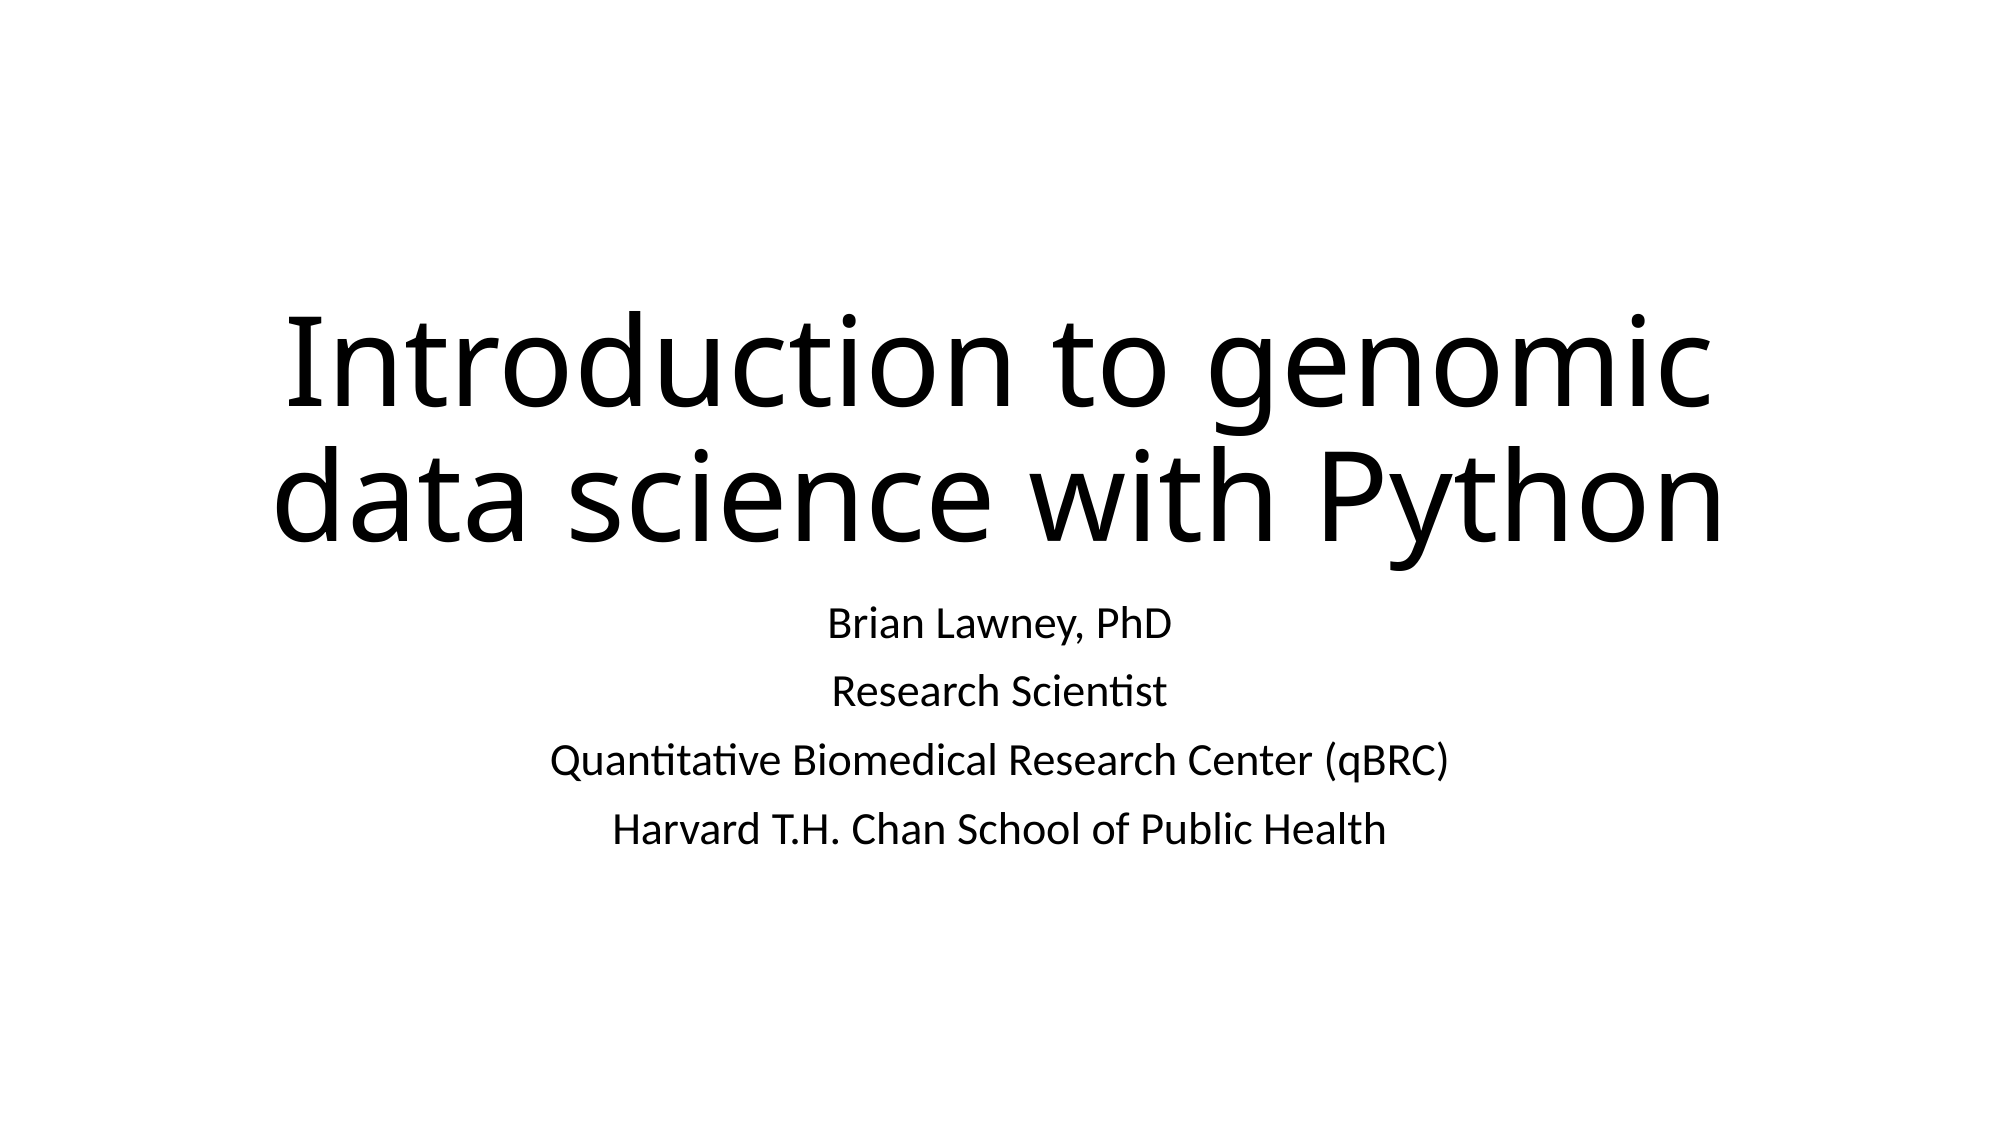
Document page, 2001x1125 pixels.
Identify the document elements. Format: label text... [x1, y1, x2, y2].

subtitle Brian Lawney, PhD Research Scientist Quantitative Biomedical Research Center (qBRC) Harvard T.H. Chan School of Public Health [249, 590, 1750, 863]
title Introduction to genomic data science with Python [249, 184, 1750, 576]
